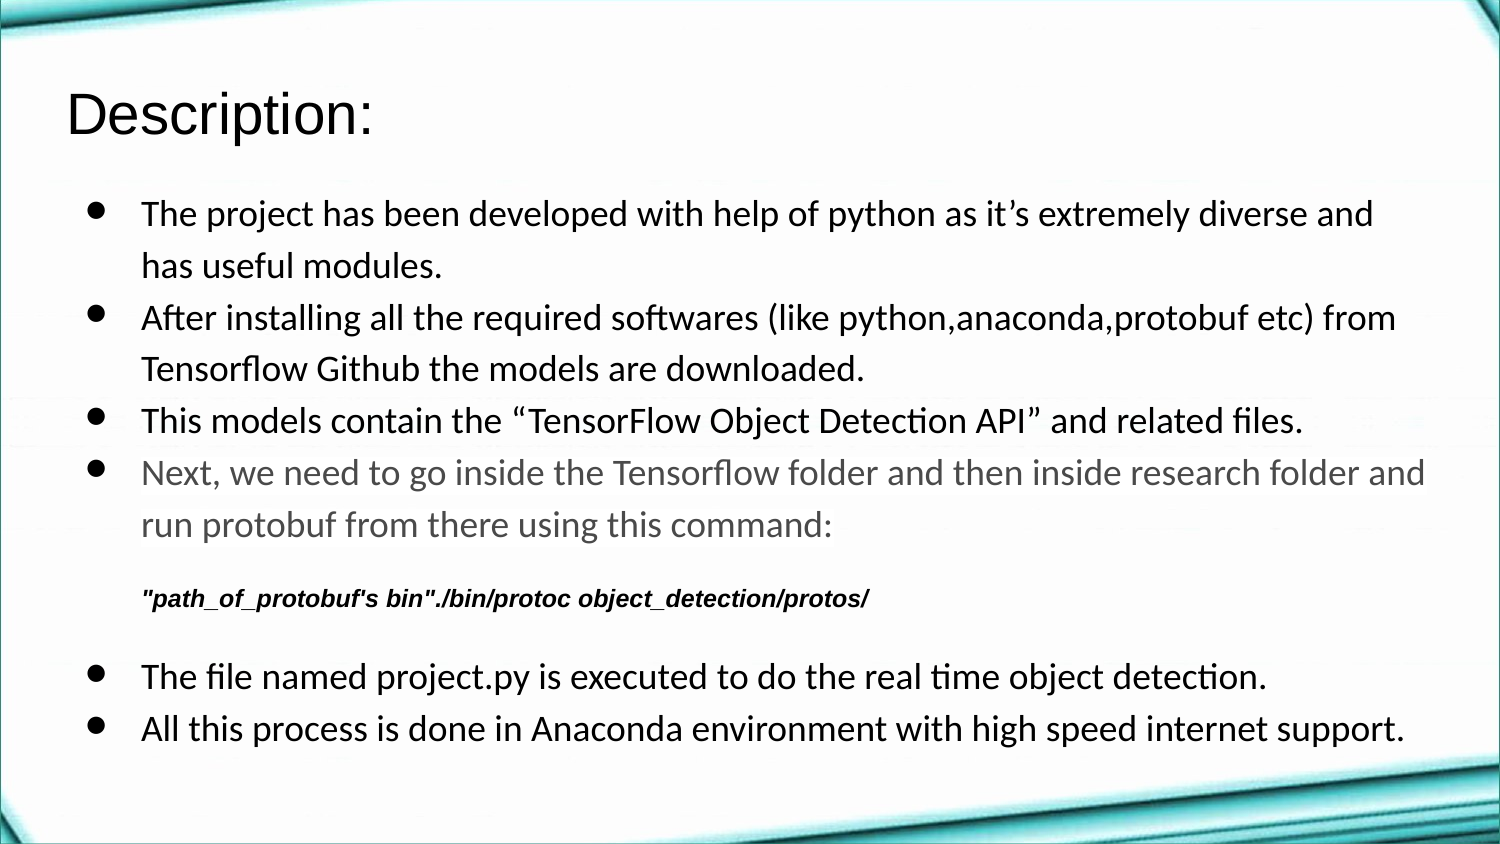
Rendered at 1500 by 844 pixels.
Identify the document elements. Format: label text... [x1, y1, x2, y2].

list The project has been developed with help of python as it’s extremely diverse and has useful modules. After installing all the required softwares (like python,anaconda,protobuf etc) from Tensorflow Github the models are downloaded. This models contain the “TensorFlow Object Detection API” and related files. Next, we need to go inside the Tensorflow folder and then inside research folder and run protobuf from there using this command: "path_of_protobuf's bin"./bin/protoc object_detection/protos/ The file named project.py is executed to do the real time object detection. All this process is done in Anaconda environment with high speed internet support. [51, 167, 1449, 754]
title Description: [51, 61, 1449, 156]
picture [0, 0, 1500, 844]
